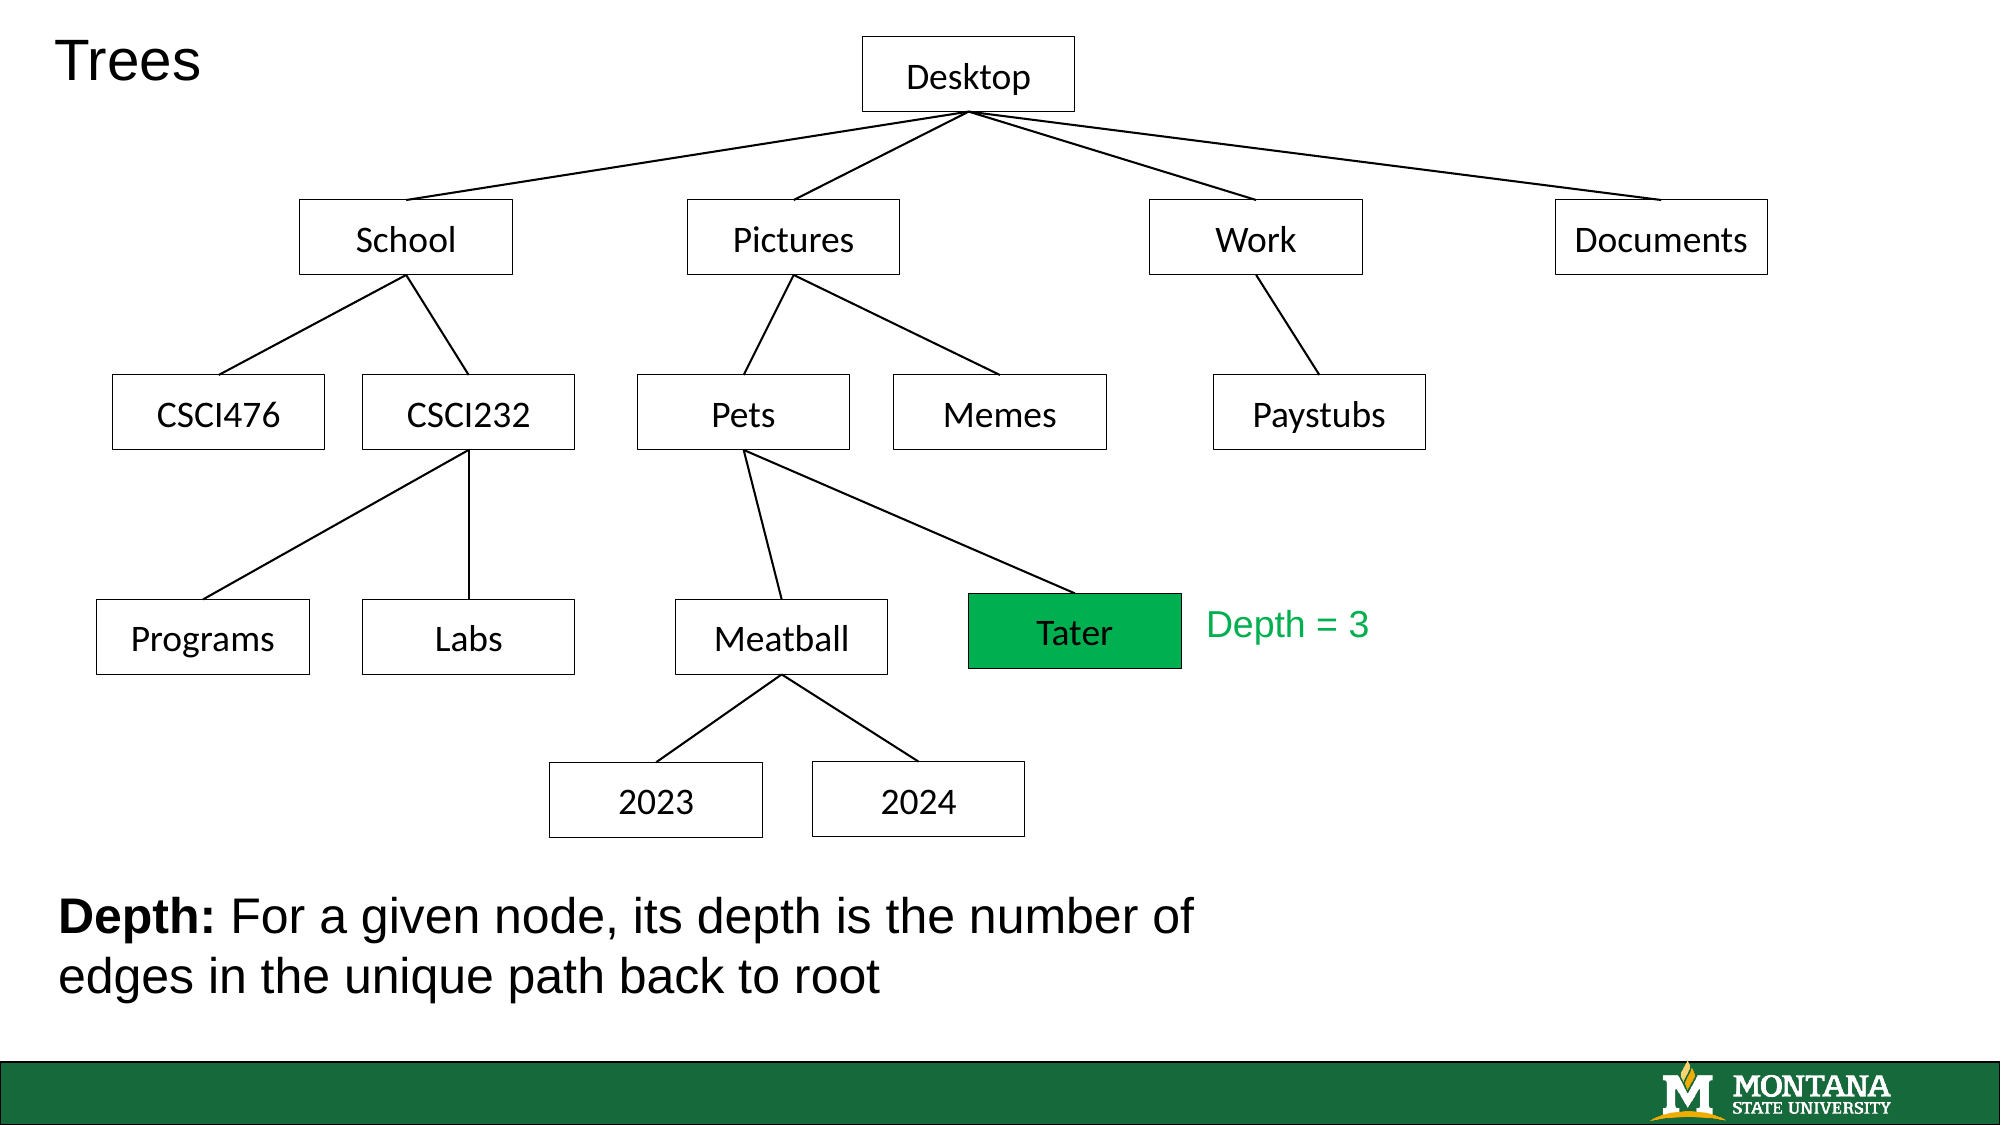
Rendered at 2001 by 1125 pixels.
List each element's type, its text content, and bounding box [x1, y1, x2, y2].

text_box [968, 111, 1662, 201]
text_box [743, 274, 792, 376]
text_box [405, 274, 469, 376]
text_box School [298, 198, 514, 277]
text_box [218, 274, 404, 376]
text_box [0, 1060, 1647, 1125]
picture [1649, 1060, 1892, 1122]
text_box Pets [635, 373, 852, 452]
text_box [1255, 274, 1320, 376]
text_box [202, 449, 468, 600]
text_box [743, 449, 1076, 594]
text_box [793, 274, 1001, 376]
text_box Documents [1553, 198, 1770, 277]
text_box Pictures [685, 209, 902, 277]
text_box Labs [360, 597, 577, 676]
text_box CSCI232 [360, 373, 577, 452]
text_box Trees [39, 15, 217, 100]
text_box Meatball [673, 597, 890, 672]
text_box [405, 111, 792, 201]
text_box Paystubs [1211, 373, 1428, 452]
text_box Desktop [860, 35, 1077, 109]
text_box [793, 111, 965, 201]
text_box Programs [95, 597, 311, 676]
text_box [781, 674, 919, 762]
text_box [1892, 1060, 2000, 1125]
text_box Memes [892, 373, 1108, 452]
text_box Work [1148, 209, 1364, 277]
text_box Tater [967, 591, 1183, 670]
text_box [655, 674, 779, 763]
text_box 2023 [548, 760, 764, 839]
text_box Depth = 3 [1191, 592, 1385, 653]
text_box 2024 [810, 760, 1027, 839]
text_box Depth: For a given node, its depth is the number of edges in the unique path back to root [43, 875, 1301, 1011]
text_box CSCI476 [110, 373, 327, 452]
